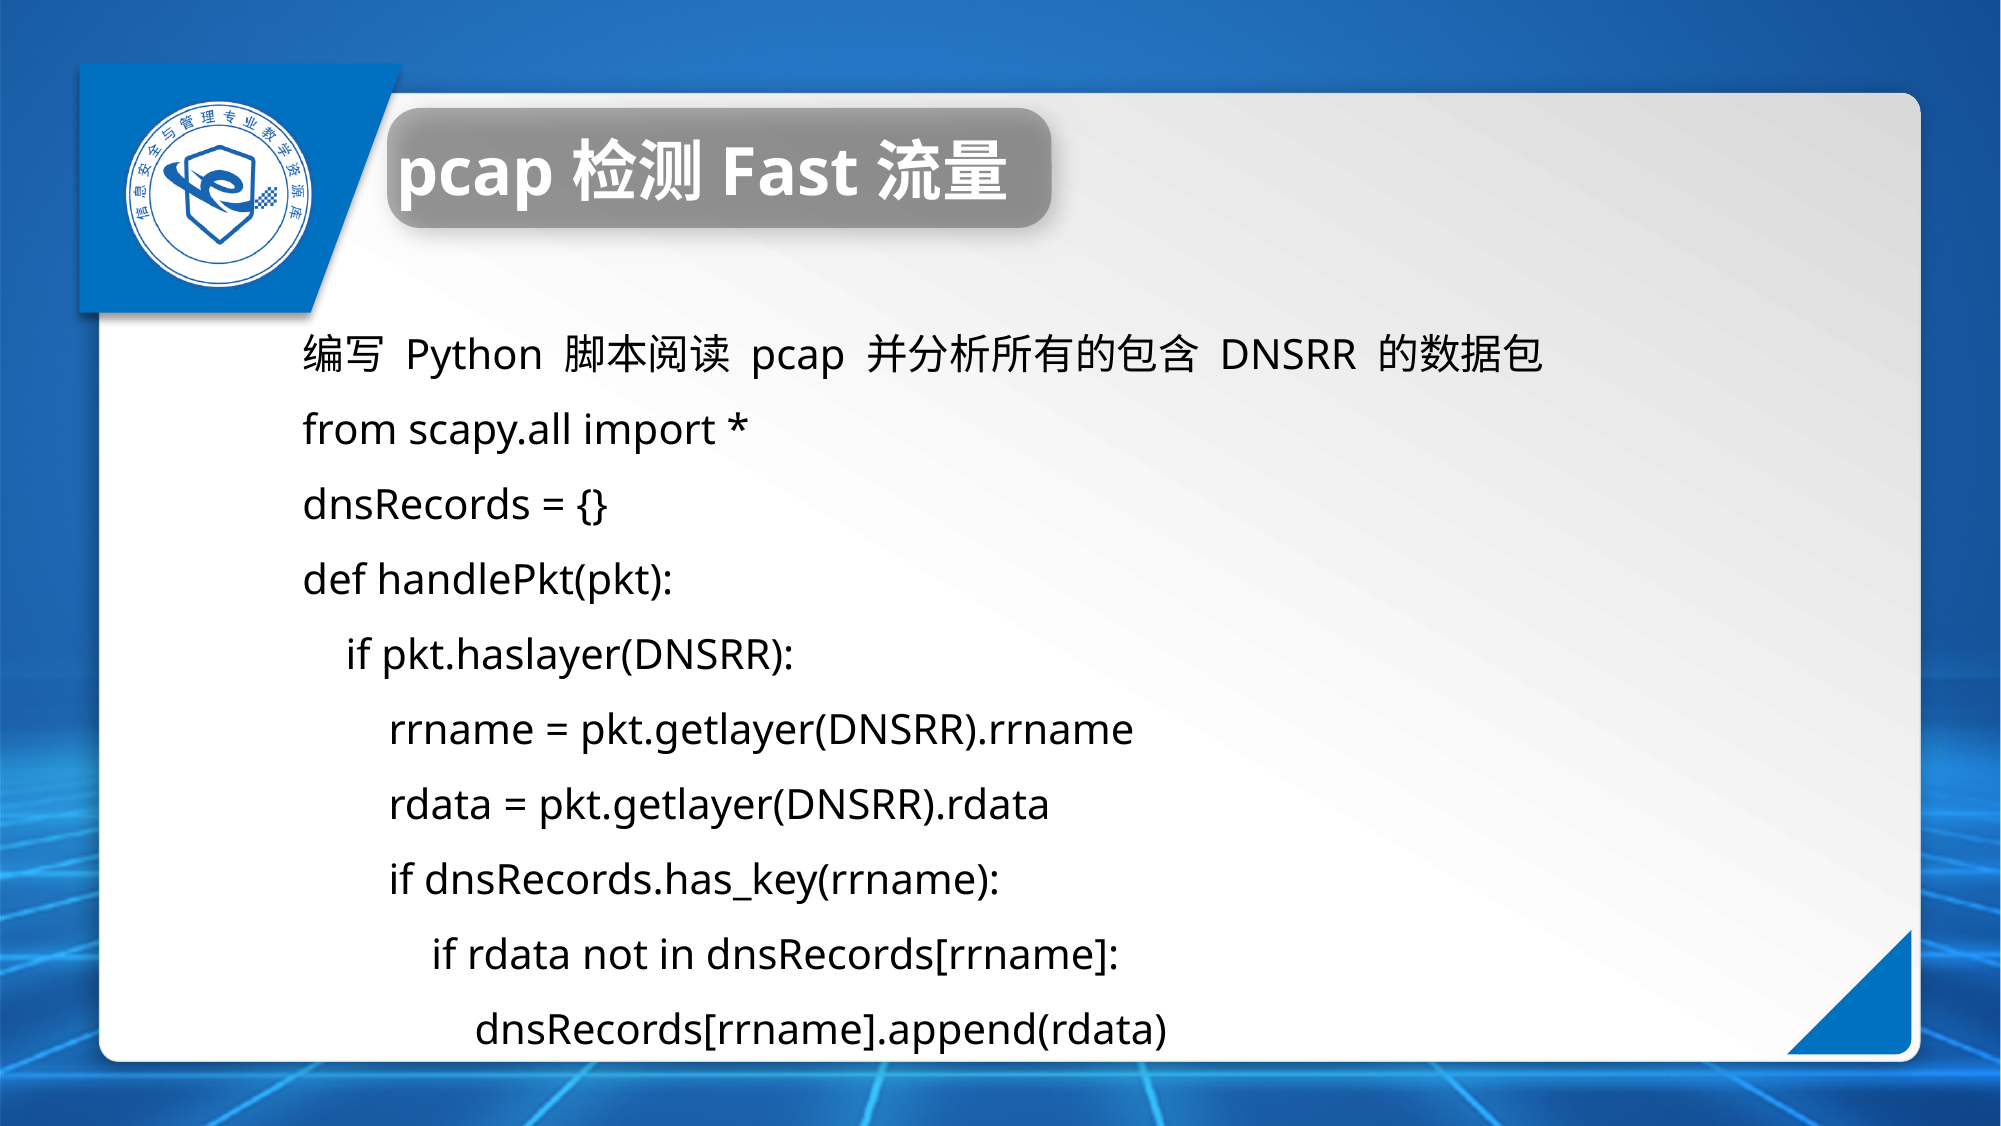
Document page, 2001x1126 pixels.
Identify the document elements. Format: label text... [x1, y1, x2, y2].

picture [0, 0, 2001, 1126]
text_box 编写 Python 脚本阅读 pcap 并分析所有的包含 DNSRR 的数据包 from scapy.all import * dnsRecords = {} def handlePkt(pkt): if pkt.haslayer(DNSRR): rrname = pkt.getlayer(DNSRR).rrname rdata = pkt.getlayer(DNSRR).rdata if dnsRecords.has_key(rrname): if rdata not in dnsRecords[rrname]: dnsRecords[rrname].append(rdata) [205, 295, 1806, 1126]
text_box [393, 106, 1053, 229]
text_box pcap检测Fast流量 [381, 120, 1024, 216]
picture [123, 99, 314, 289]
